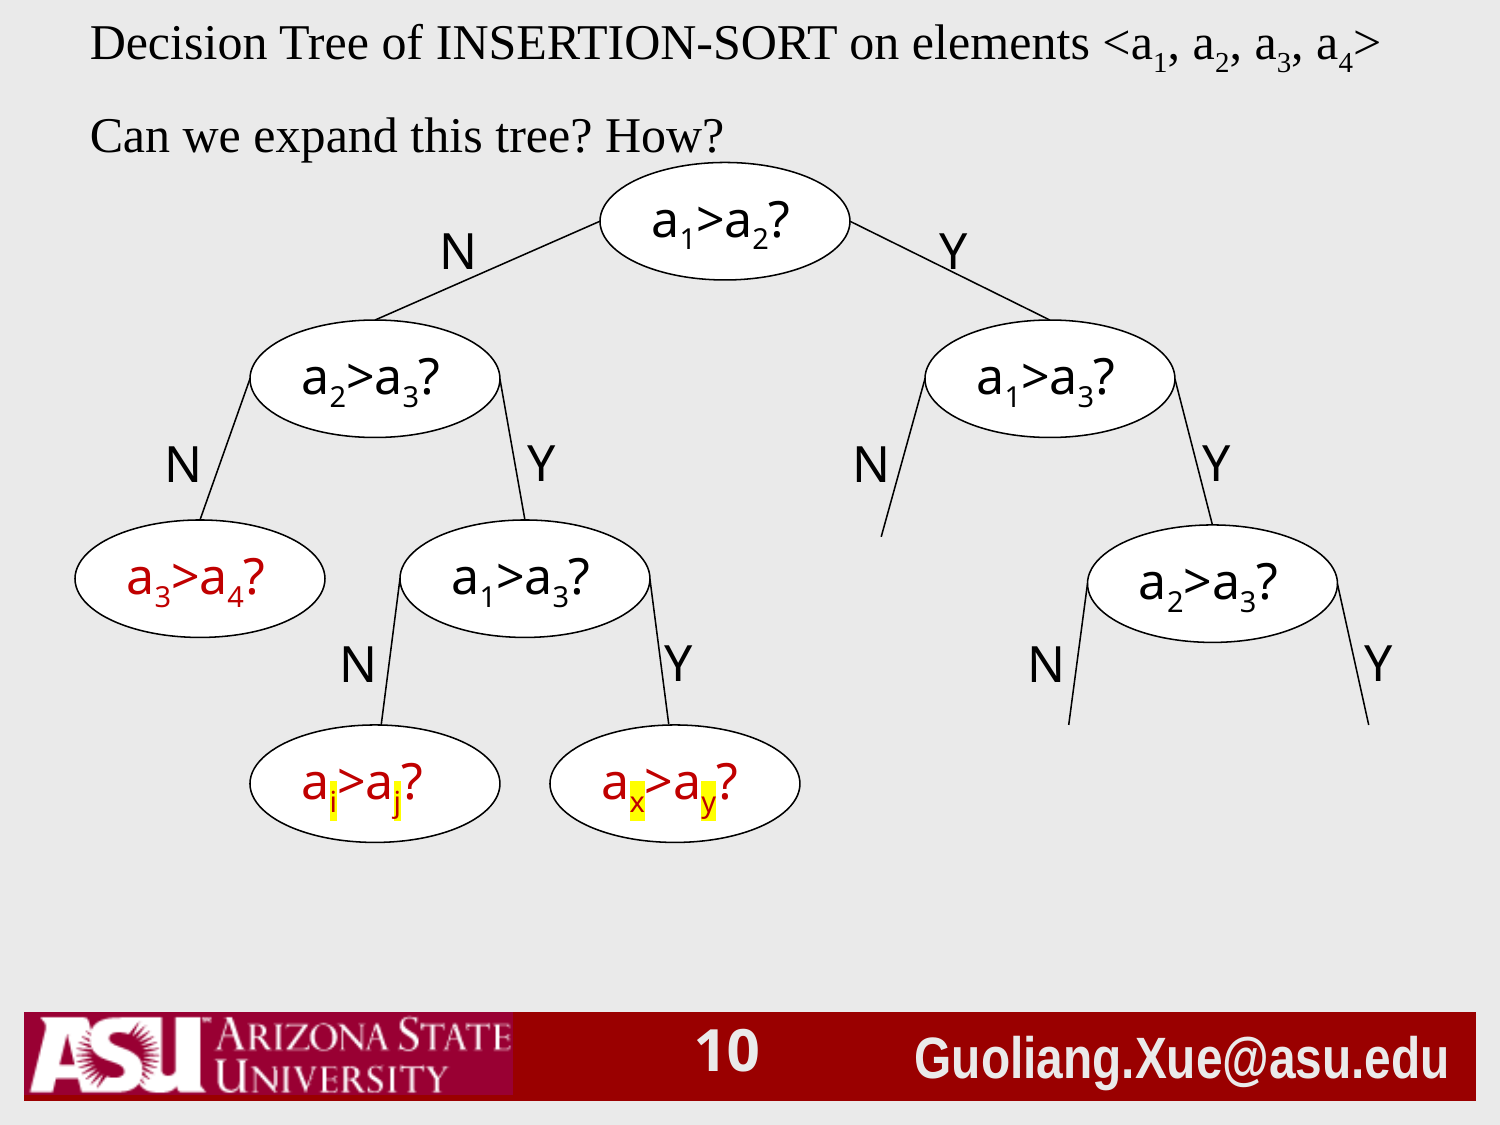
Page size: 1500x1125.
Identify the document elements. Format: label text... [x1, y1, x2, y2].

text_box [1337, 583, 1451, 726]
text_box a3>a4? [75, 520, 325, 638]
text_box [374, 212, 601, 321]
text_box a2>a3? [250, 320, 500, 438]
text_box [1012, 583, 1113, 726]
text_box Decision Tree of INSERTION-SORT on elements <a1, a2, a3, a4> Can we expand this tree? How? [74, 2, 1438, 171]
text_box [649, 578, 751, 725]
slide_number 9 [612, 1012, 776, 1101]
picture [24, 1012, 513, 1095]
text_box ax>ay? [549, 726, 800, 843]
text_box a1>a2? [601, 162, 849, 280]
text_box ai>aj? [249, 730, 500, 843]
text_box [1174, 378, 1288, 526]
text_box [849, 212, 1051, 321]
text_box a1>a3? [925, 320, 1175, 438]
text_box a1>a3? [400, 521, 650, 638]
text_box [199, 378, 251, 521]
text_box N [150, 424, 194, 500]
text_box a2>a3? [1087, 528, 1338, 643]
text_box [837, 378, 938, 537]
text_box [324, 578, 426, 726]
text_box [499, 378, 613, 521]
